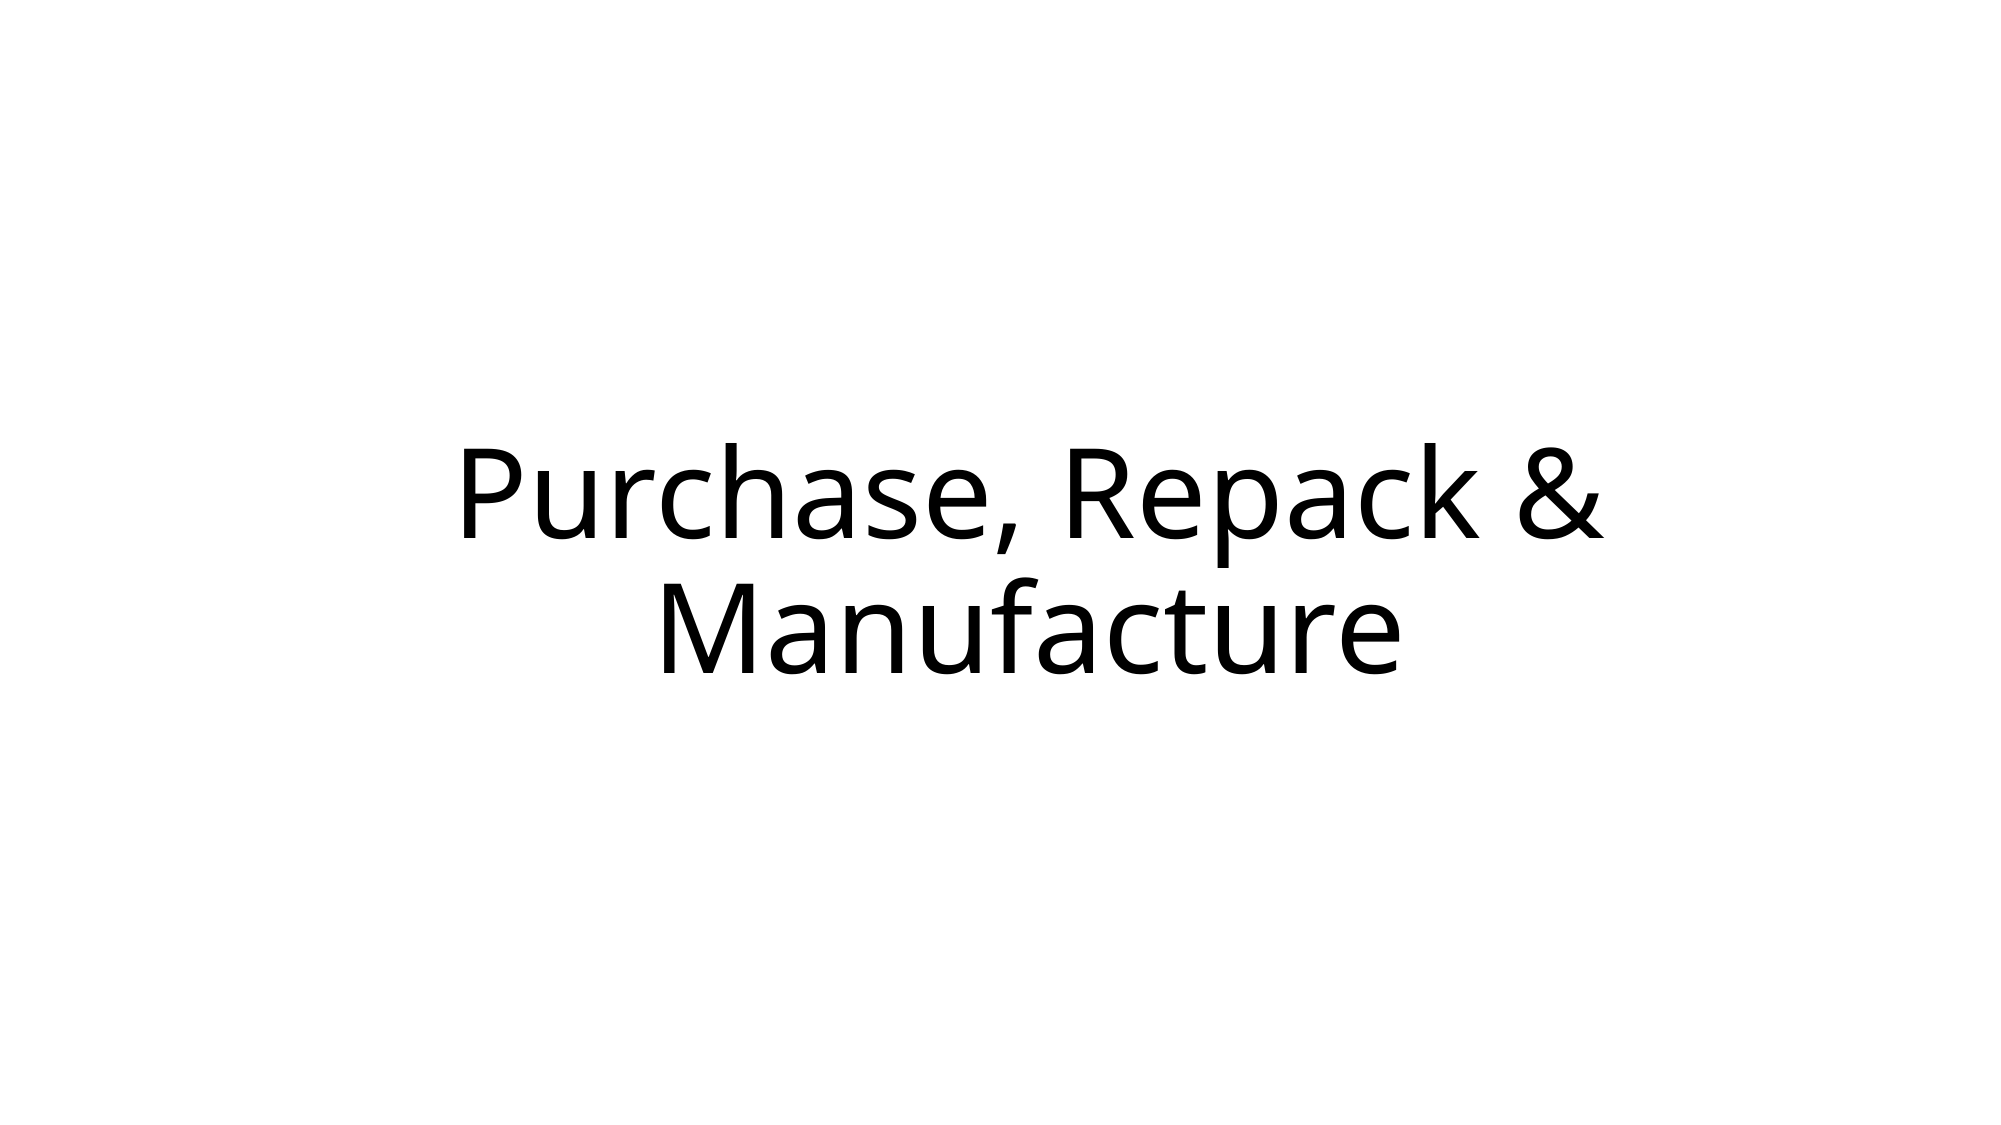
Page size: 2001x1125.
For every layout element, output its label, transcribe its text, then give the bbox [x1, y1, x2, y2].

title Purchase, Repack & Manufacture [279, 316, 1780, 708]
